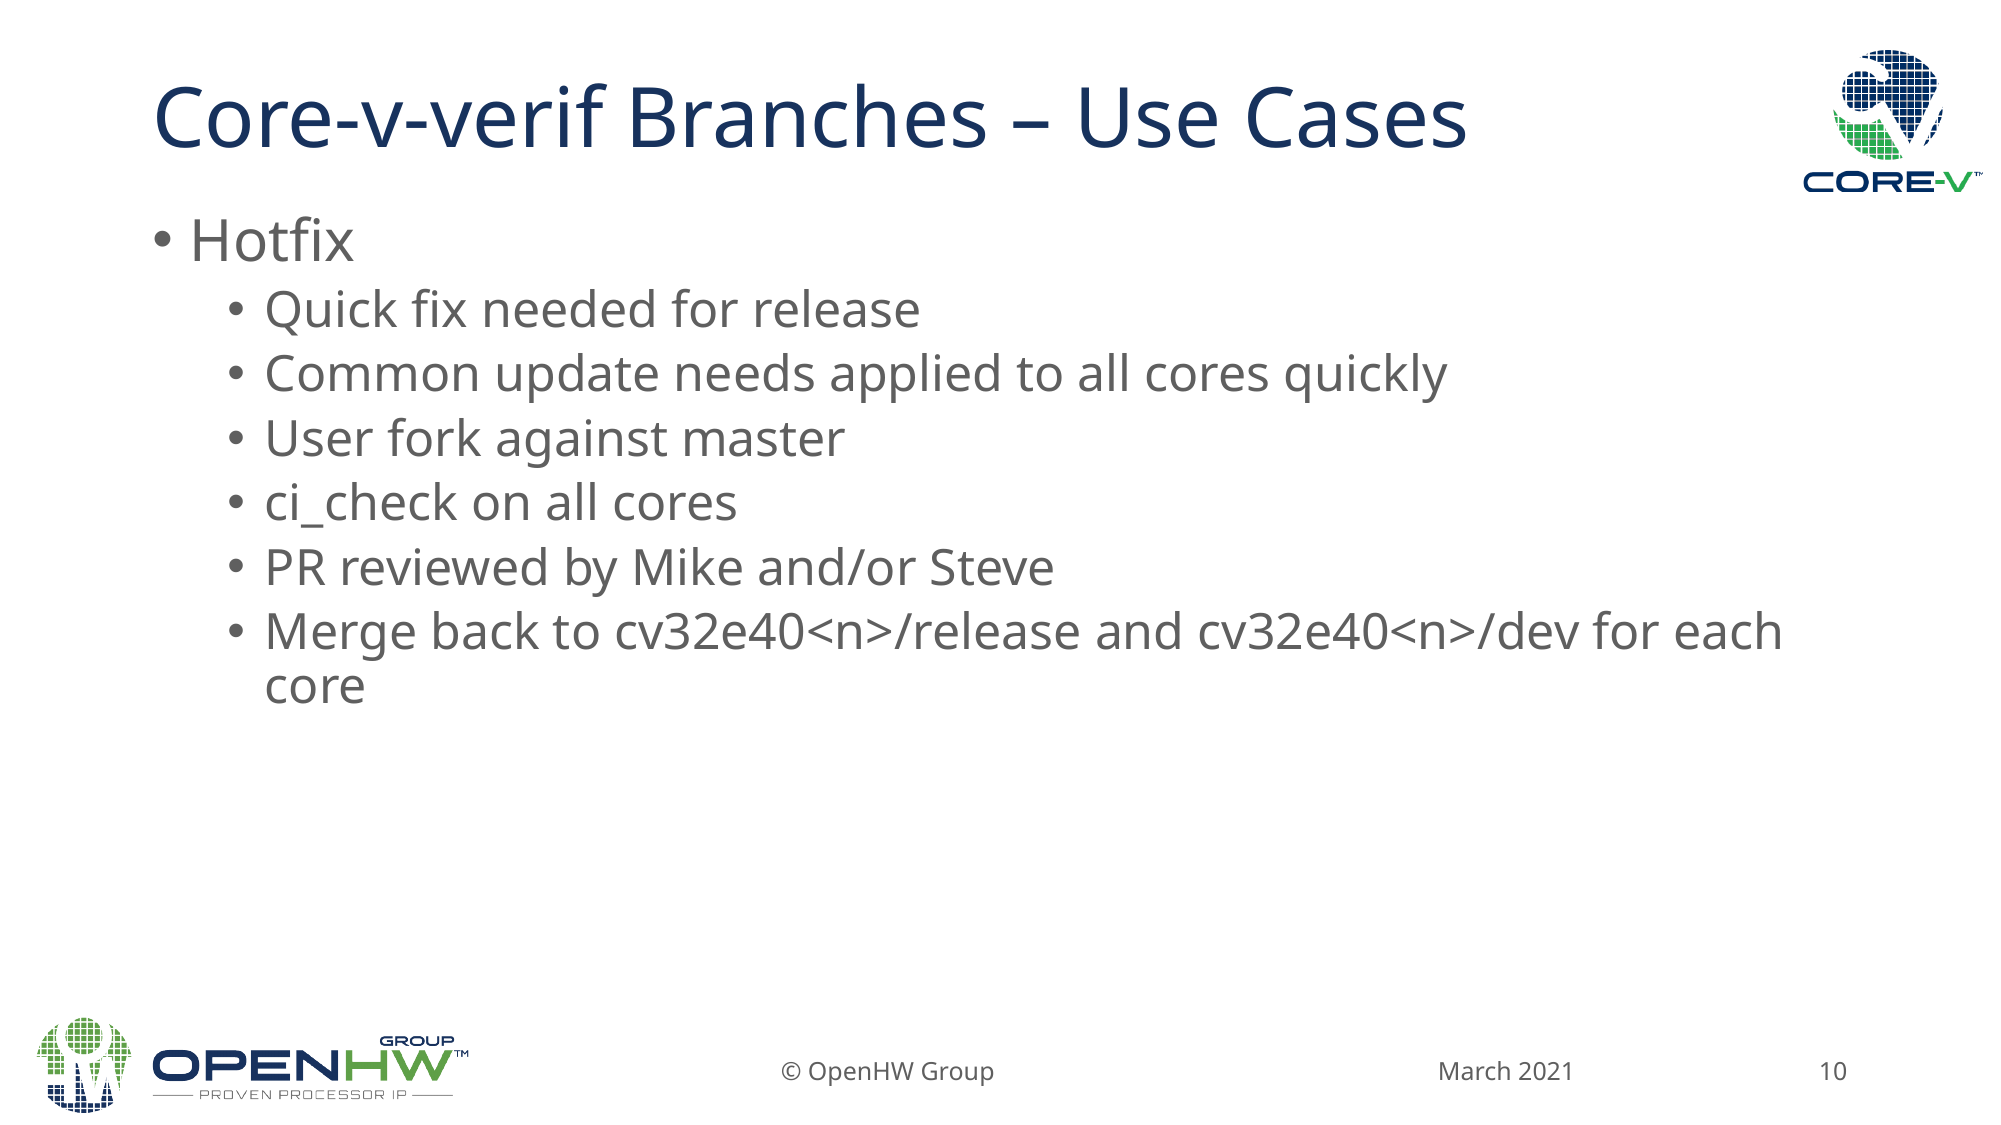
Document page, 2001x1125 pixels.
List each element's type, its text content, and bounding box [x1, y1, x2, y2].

picture [32, 1013, 473, 1117]
title Core-v-verif Branches – Use Cases [137, 59, 1804, 181]
slide_number 10 [1782, 1042, 1863, 1103]
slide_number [1335, 1040, 1678, 1101]
footer © OpenHW Group [550, 1042, 1226, 1103]
list Hotfix Quick fix needed for release Common update needs applied to all cores quickly User fork against master ci_check on all cores PR reviewed by Mike and/or Steve Merge back to cv32e40<n>/release and cv32e40<n>/dev for each core [137, 203, 1863, 1014]
